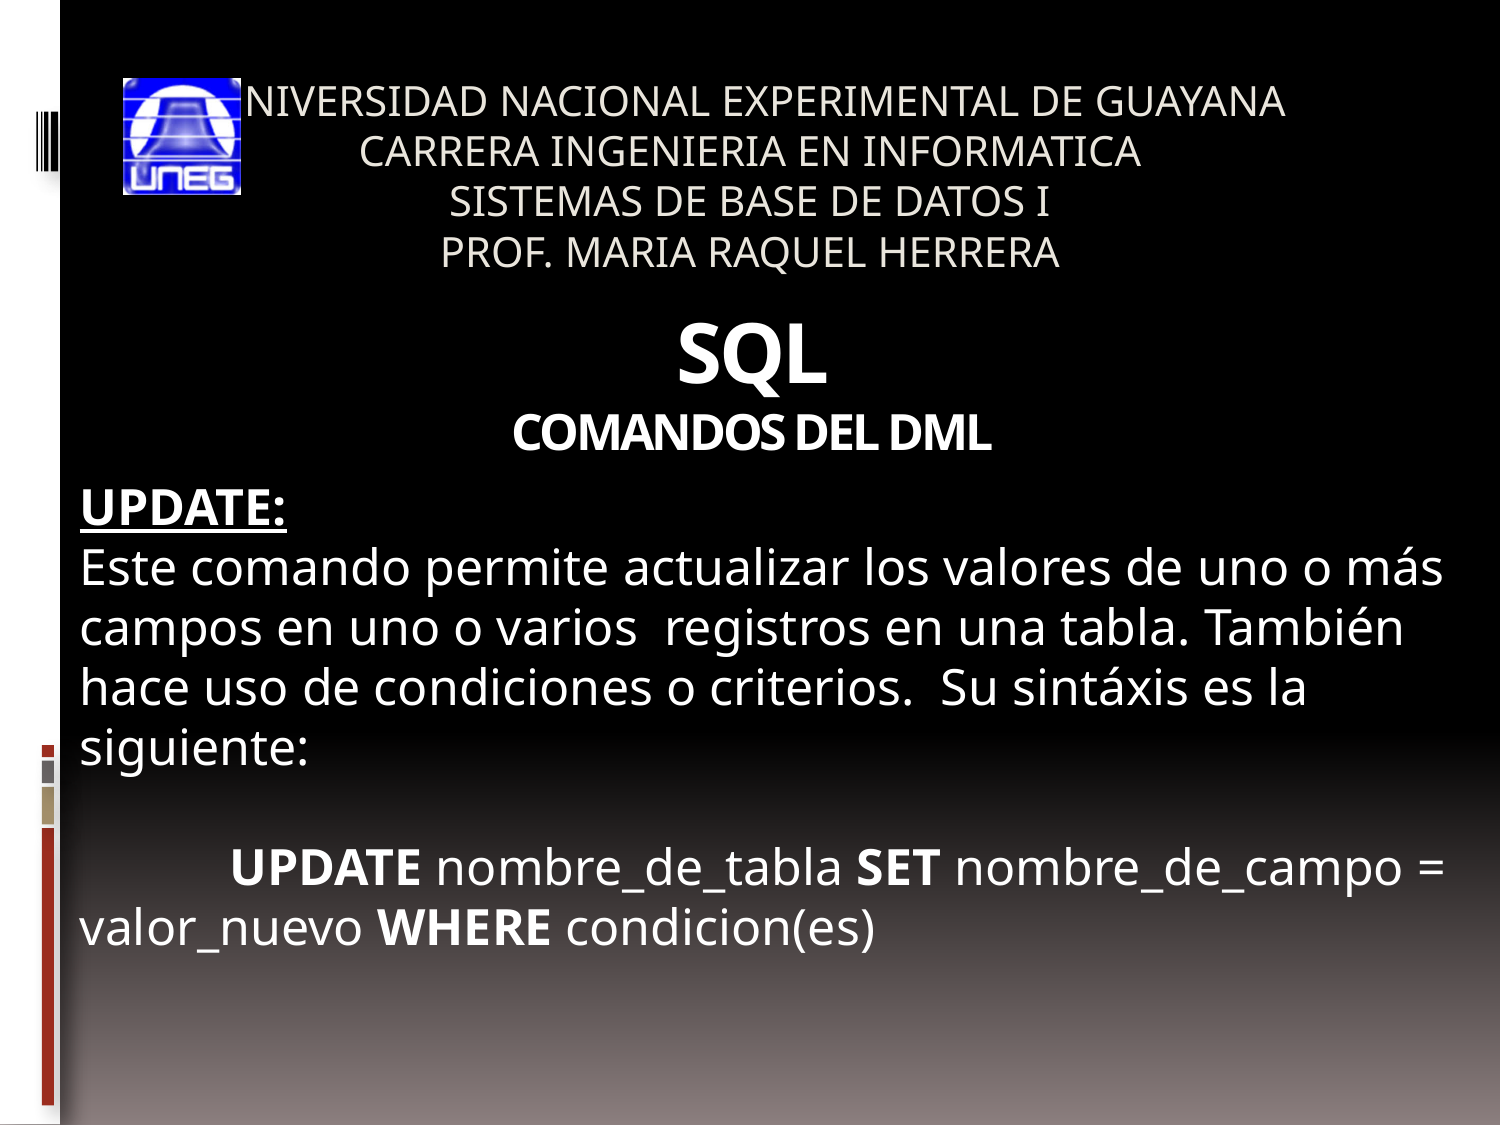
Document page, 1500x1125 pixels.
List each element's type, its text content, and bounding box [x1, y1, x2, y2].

picture [123, 77, 241, 196]
text_box Sql COMANDOS DEL dml [76, 349, 1430, 468]
text_box UPDATE: Este comando permite actualizar los valores de uno o más campos en uno o varios registros en una tabla. También hace uso de condiciones o criterios. Su sintáxis es la siguiente: UPDATE nombre_de_tabla SET nombre_de_campo = valor_nuevo WHERE condicion(es) [64, 468, 1500, 870]
text_box UNIVERSIDAD NACIONAL EXPERIMENTAL DE GUAYANA CARRERA INGENIERIA EN INFORMATICA SISTEMAS DE BASE DE DATOS I PROF. MARIA RAQUEL HERRERA [112, 54, 1388, 296]
